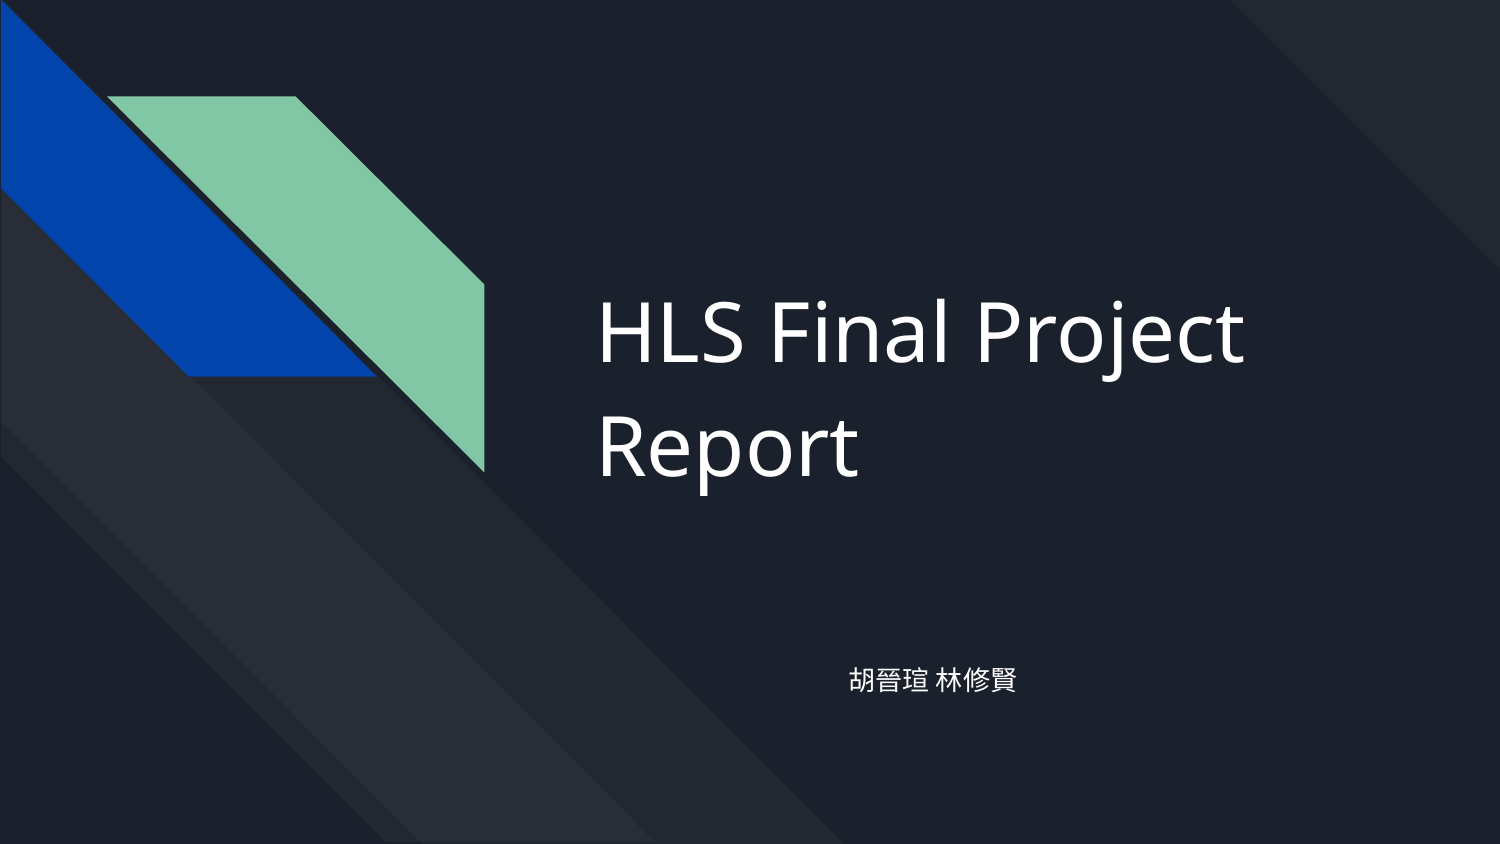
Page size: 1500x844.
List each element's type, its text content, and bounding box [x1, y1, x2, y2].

subtitle 胡晉瑄 林修賢 [833, 643, 1404, 727]
title HLS Final Project Report [580, 258, 1404, 518]
